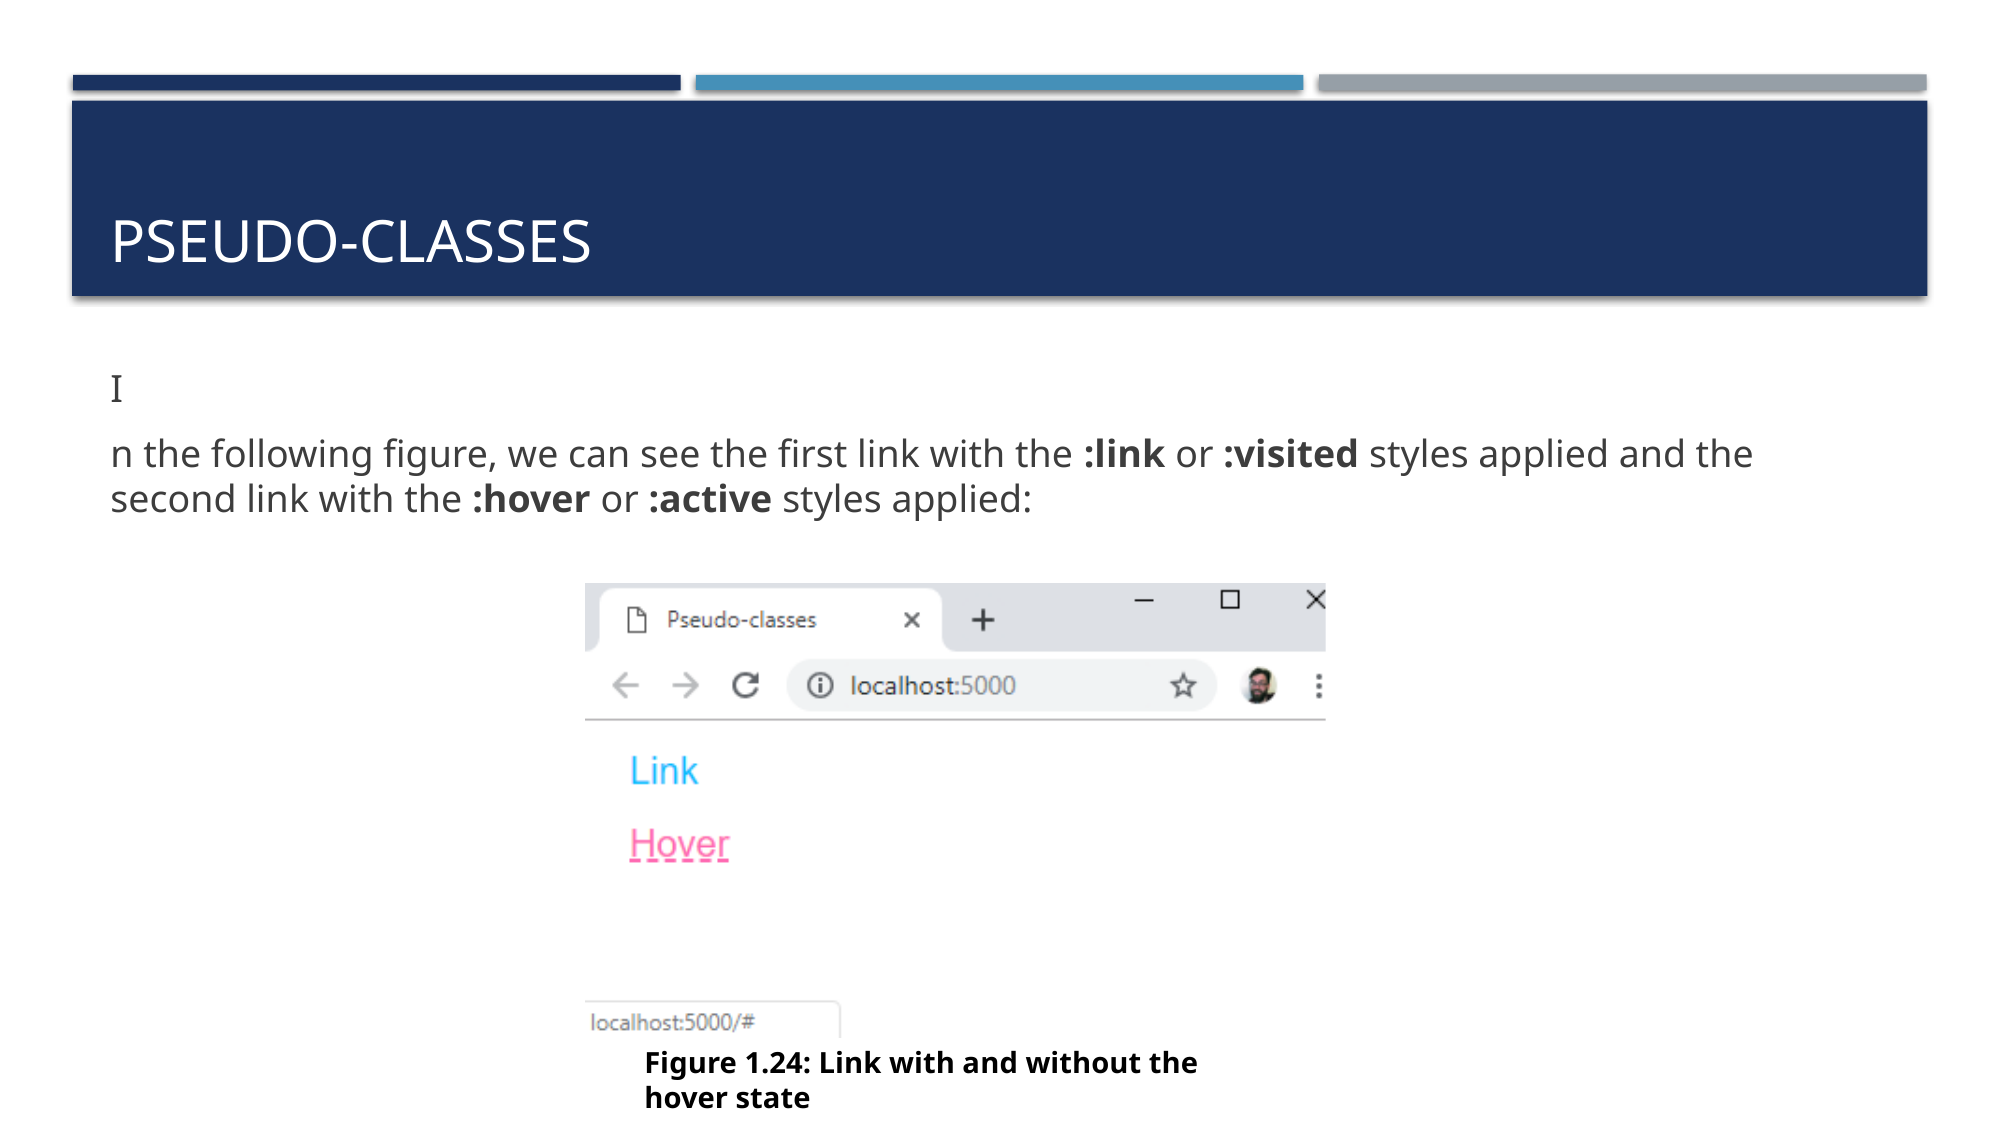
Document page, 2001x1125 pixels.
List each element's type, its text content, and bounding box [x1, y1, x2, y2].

list I n the following figure, we can see the first link with the :link or :visited styles applied and the second link with the :hover or :active styles applied: [95, 357, 1905, 962]
text_box Figure 1.24: Link with and without the hover state [629, 1047, 1282, 1122]
picture [584, 583, 1327, 1038]
title Pseudo-classes [95, 115, 1905, 282]
